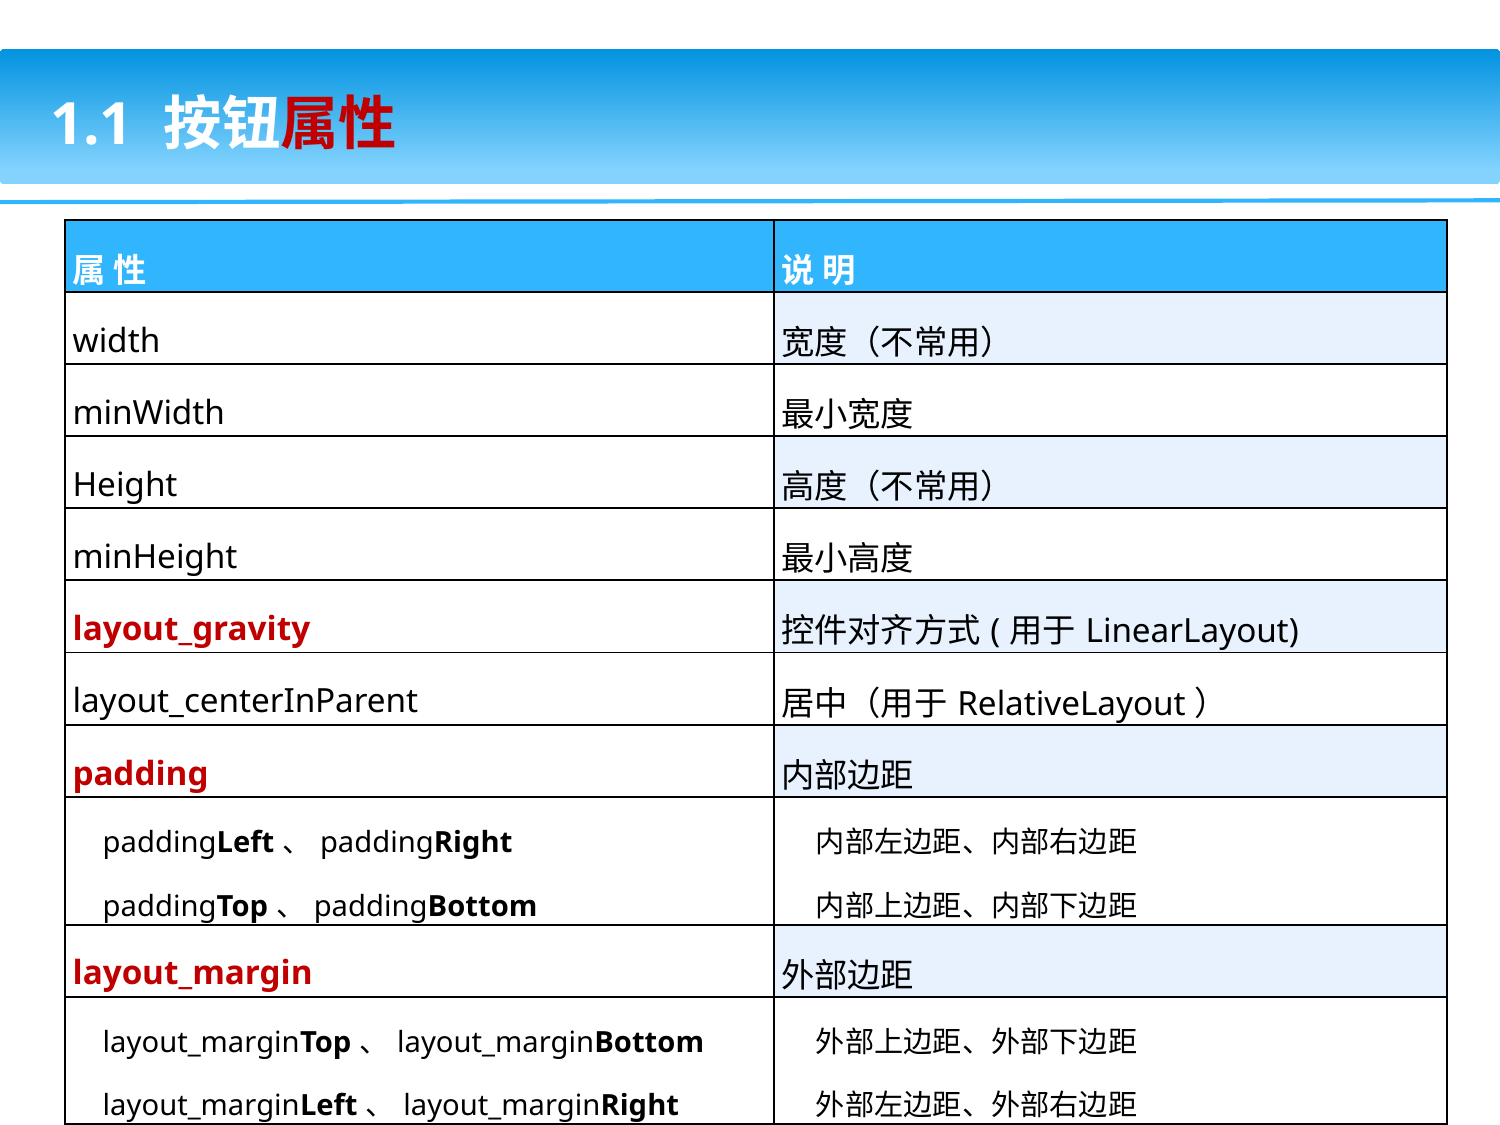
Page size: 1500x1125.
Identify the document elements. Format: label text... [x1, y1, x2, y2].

table_cell Height [66, 437, 773, 507]
table_cell 外部边距 [775, 926, 1446, 996]
text_box 1.1 按钮属性 [34, 54, 1356, 185]
table_cell 居中（用于RelativeLayout） [775, 653, 1446, 724]
table_cell paddingLeft、paddingRight paddingTop、paddingBottom [66, 798, 773, 924]
table_cell minHeight [66, 509, 773, 579]
table_header 属 性 [66, 221, 773, 291]
table_cell padding [66, 726, 773, 796]
table_cell layout_centerInParent [66, 653, 773, 724]
table_cell 外部上边距、外部下边距 外部左边距、外部右边距 [775, 998, 1446, 1123]
table_cell 最小宽度 [775, 365, 1446, 435]
table_cell layout_margin [66, 926, 773, 996]
table_cell 高度（不常用） [775, 437, 1446, 507]
table_cell layout_gravity [66, 581, 773, 652]
table_cell 内部边距 [775, 726, 1446, 796]
table_cell layout_marginTop、layout_marginBottom layout_marginLeft、layout_marginRight [66, 998, 773, 1123]
table_cell 最小高度 [775, 509, 1446, 579]
table_cell 控件对齐方式(用于LinearLayout) [775, 581, 1446, 652]
table_cell width [66, 293, 773, 363]
table_cell minWidth [66, 365, 773, 435]
table_cell 内部左边距、内部右边距 内部上边距、内部下边距 [775, 798, 1446, 924]
table_header 说 明 [775, 221, 1446, 291]
table_cell 宽度（不常用） [775, 293, 1446, 363]
